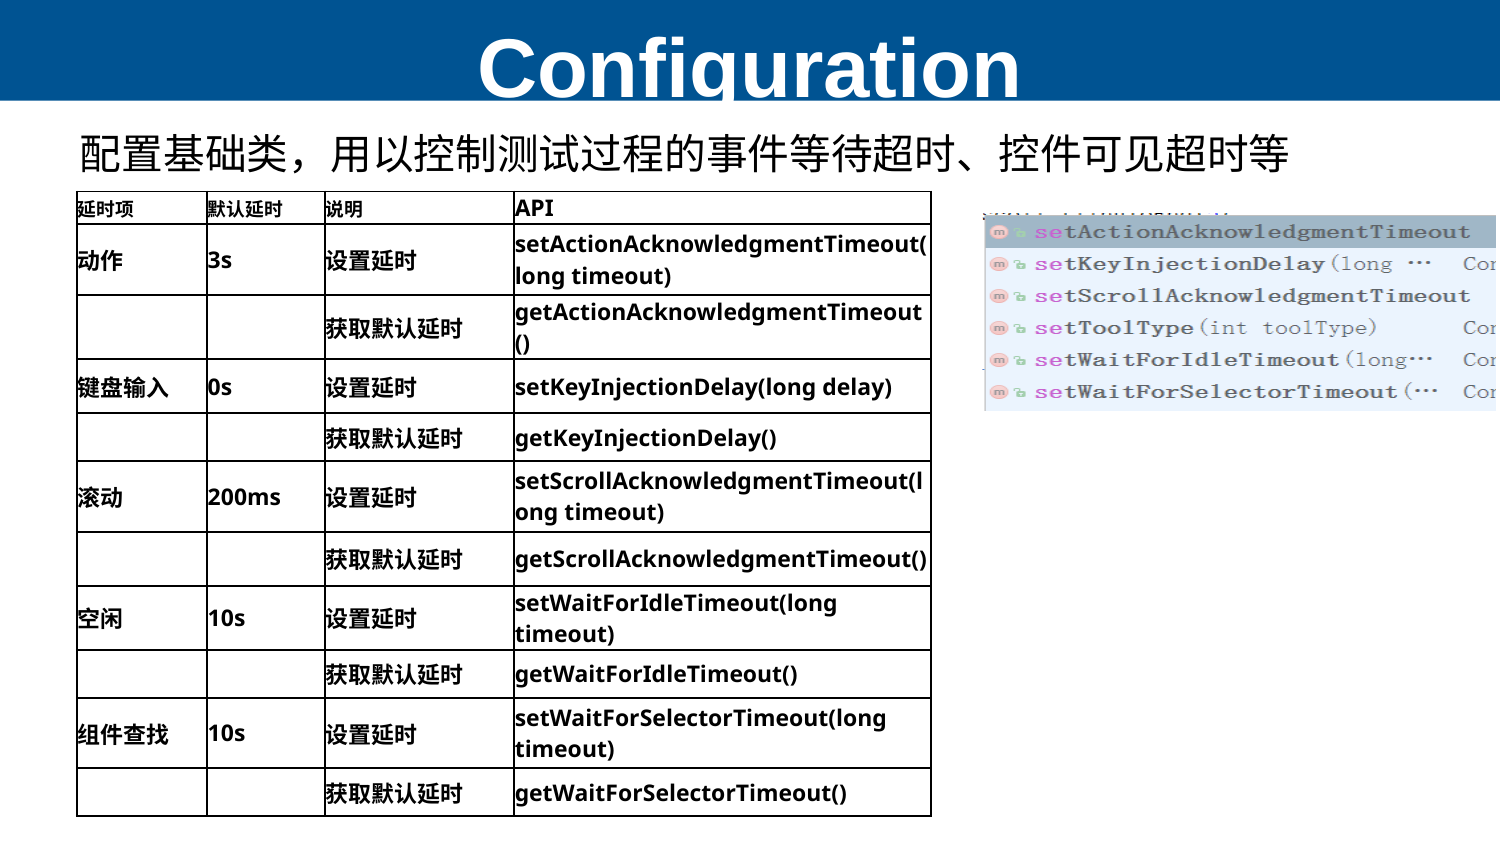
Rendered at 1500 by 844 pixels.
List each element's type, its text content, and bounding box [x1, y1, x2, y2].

table_cell [78, 533, 206, 585]
table_cell 设置延时 [326, 699, 513, 767]
table_cell 获取默认延时 [326, 414, 513, 460]
table_cell getWaitForIdleTimeout() [515, 651, 930, 697]
table_cell 设置延时 [326, 225, 513, 294]
table_cell 滚动 [78, 462, 206, 531]
table_cell setKeyInjectionDelay(long delay) [515, 360, 930, 412]
table_cell [78, 769, 206, 815]
table_cell 获取默认延时 [326, 651, 513, 697]
table_cell 键盘输入 [78, 360, 206, 412]
table_cell 10s [208, 587, 324, 649]
table_cell 10s [208, 699, 324, 767]
table_header 默认延时 [208, 192, 324, 223]
table_cell 获取默认延时 [326, 533, 513, 585]
picture [0, 101, 1500, 844]
table_cell 3s [208, 225, 324, 294]
title Configuration [0, 14, 1500, 84]
table_cell getActionAcknowledgmentTimeout() [515, 296, 930, 358]
list 配置基础类，用以控制测试过程的事件等待超时、控件可见超时等 [79, 102, 1459, 174]
table_cell [208, 769, 324, 815]
table_cell setWaitForSelectorTimeout(long timeout) [515, 699, 930, 767]
table_cell 空闲 [78, 587, 206, 649]
table_cell setWaitForIdleTimeout(long timeout) [515, 587, 930, 649]
table_cell 组件查找 [78, 699, 206, 767]
table_cell [208, 414, 324, 460]
table_cell setActionAcknowledgmentTimeout(long timeout) [515, 225, 930, 294]
table_cell [78, 414, 206, 460]
table_header 说明 [326, 192, 513, 223]
table_cell 获取默认延时 [326, 296, 513, 358]
table_cell getKeyInjectionDelay() [515, 414, 930, 460]
table_cell [78, 296, 206, 358]
table_cell 设置延时 [326, 360, 513, 412]
table_cell 设置延时 [326, 462, 513, 531]
table_header 延时项 [78, 192, 206, 223]
table_cell getWaitForSelectorTimeout() [515, 769, 930, 815]
table_cell 0s [208, 360, 324, 412]
table_cell [208, 651, 324, 697]
table_cell 获取默认延时 [326, 769, 513, 815]
table_cell [208, 533, 324, 585]
table_cell getScrollAcknowledgmentTimeout() [515, 533, 930, 585]
table_cell setScrollAcknowledgmentTimeout(long timeout) [515, 462, 930, 531]
table_cell 设置延时 [326, 587, 513, 649]
table_cell 200ms [208, 462, 324, 531]
table_cell 动作 [78, 225, 206, 294]
table_cell [78, 651, 206, 697]
table_cell [208, 296, 324, 358]
table_header API [515, 192, 930, 223]
